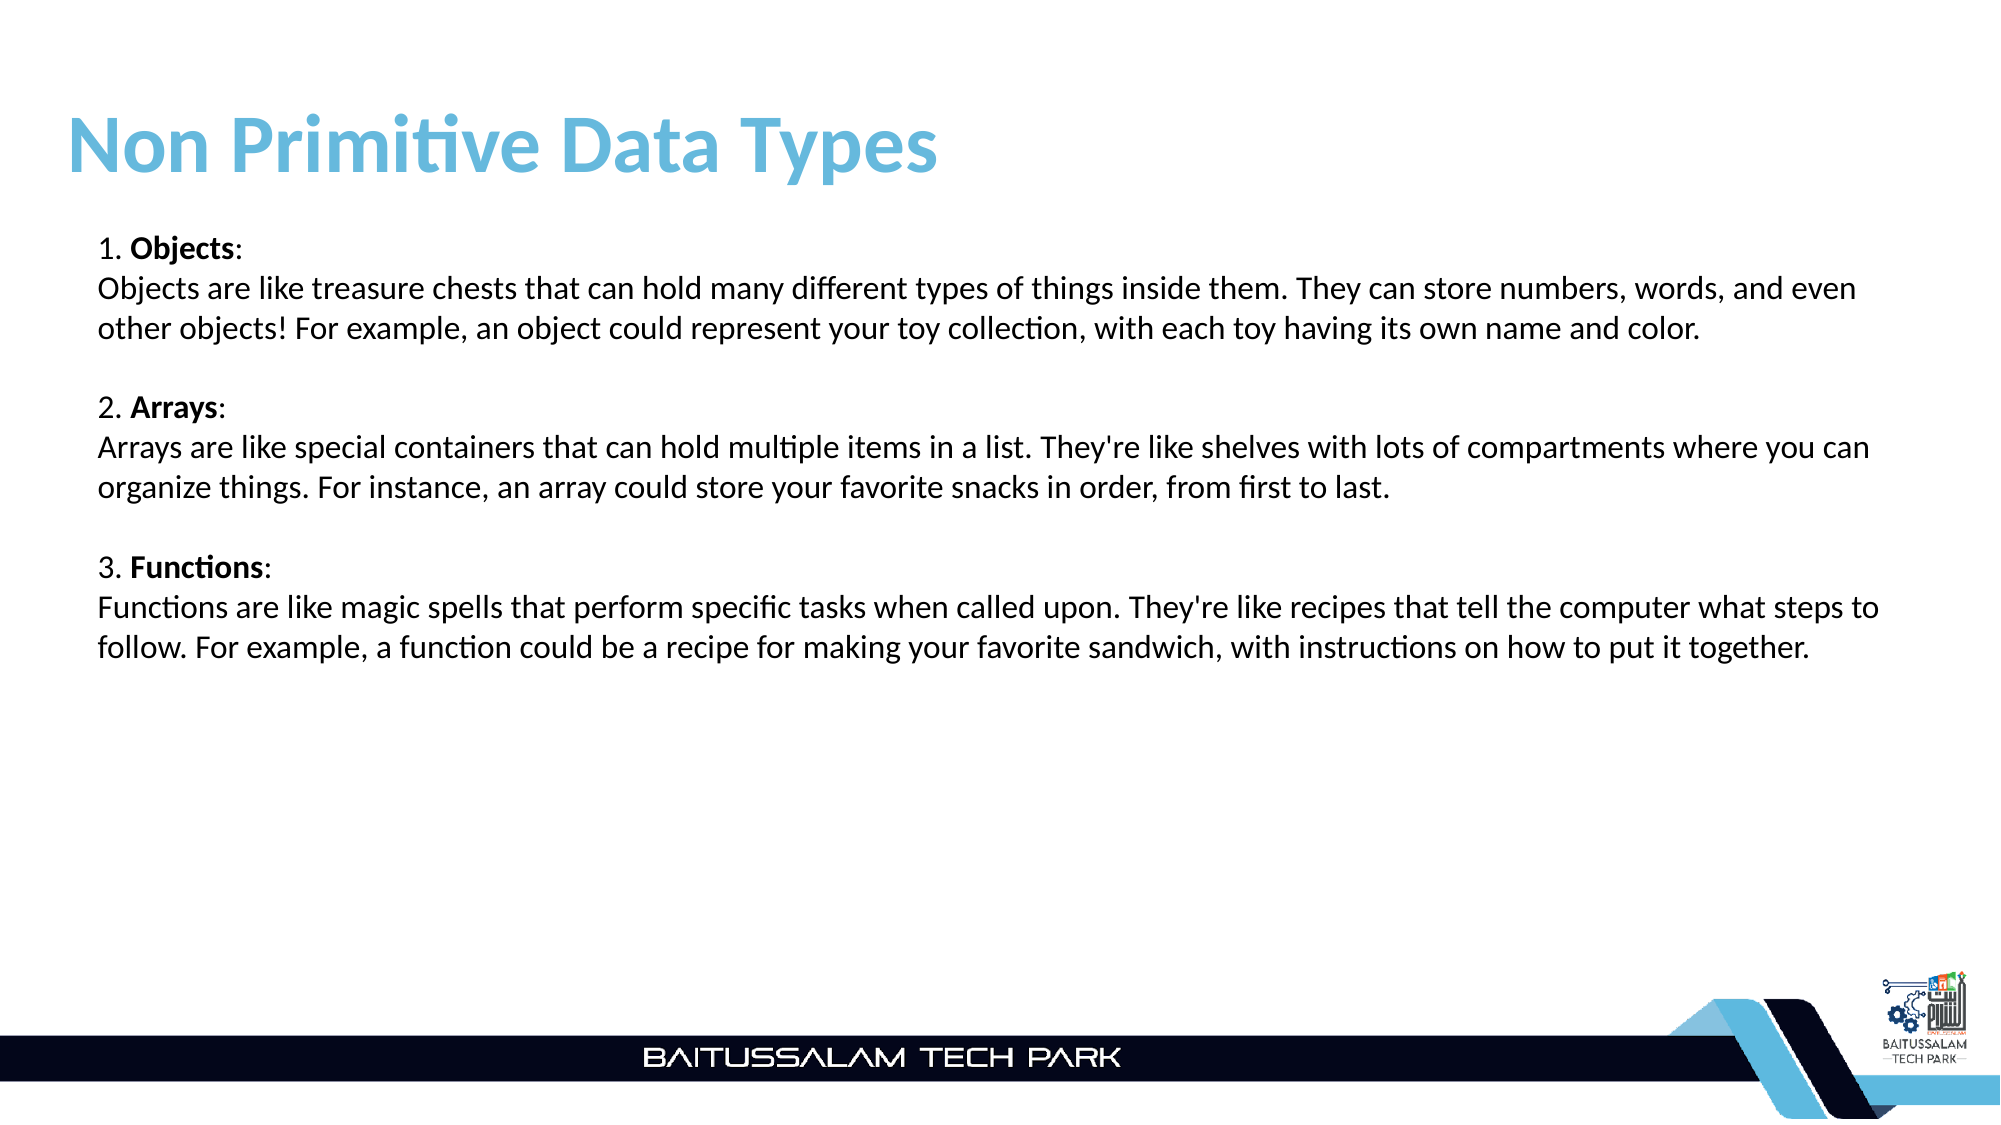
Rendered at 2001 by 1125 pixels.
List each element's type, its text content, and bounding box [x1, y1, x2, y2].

picture [0, 971, 2000, 1120]
text_box 1. Objects: Objects are like treasure chests that can hold many different types of things inside them. They can store numbers, words, and even other objects! For example, an object could represent your toy collection, with each toy having its own name and color. 2. Arrays: Arrays are like special containers that can hold multiple items in a list. They're like shelves with lots of compartments where you can organize things. For instance, an array could store your favorite snacks in order, from first to last. 3. Functions: Functions are like magic spells that perform specific tasks when called upon. They're like recipes that tell the computer what steps to follow. For example, a function could be a recipe for making your favorite sandwich, with instructions on how to put it together. [82, 218, 1931, 713]
text_box Non Primitive Data Types [52, 92, 1634, 199]
